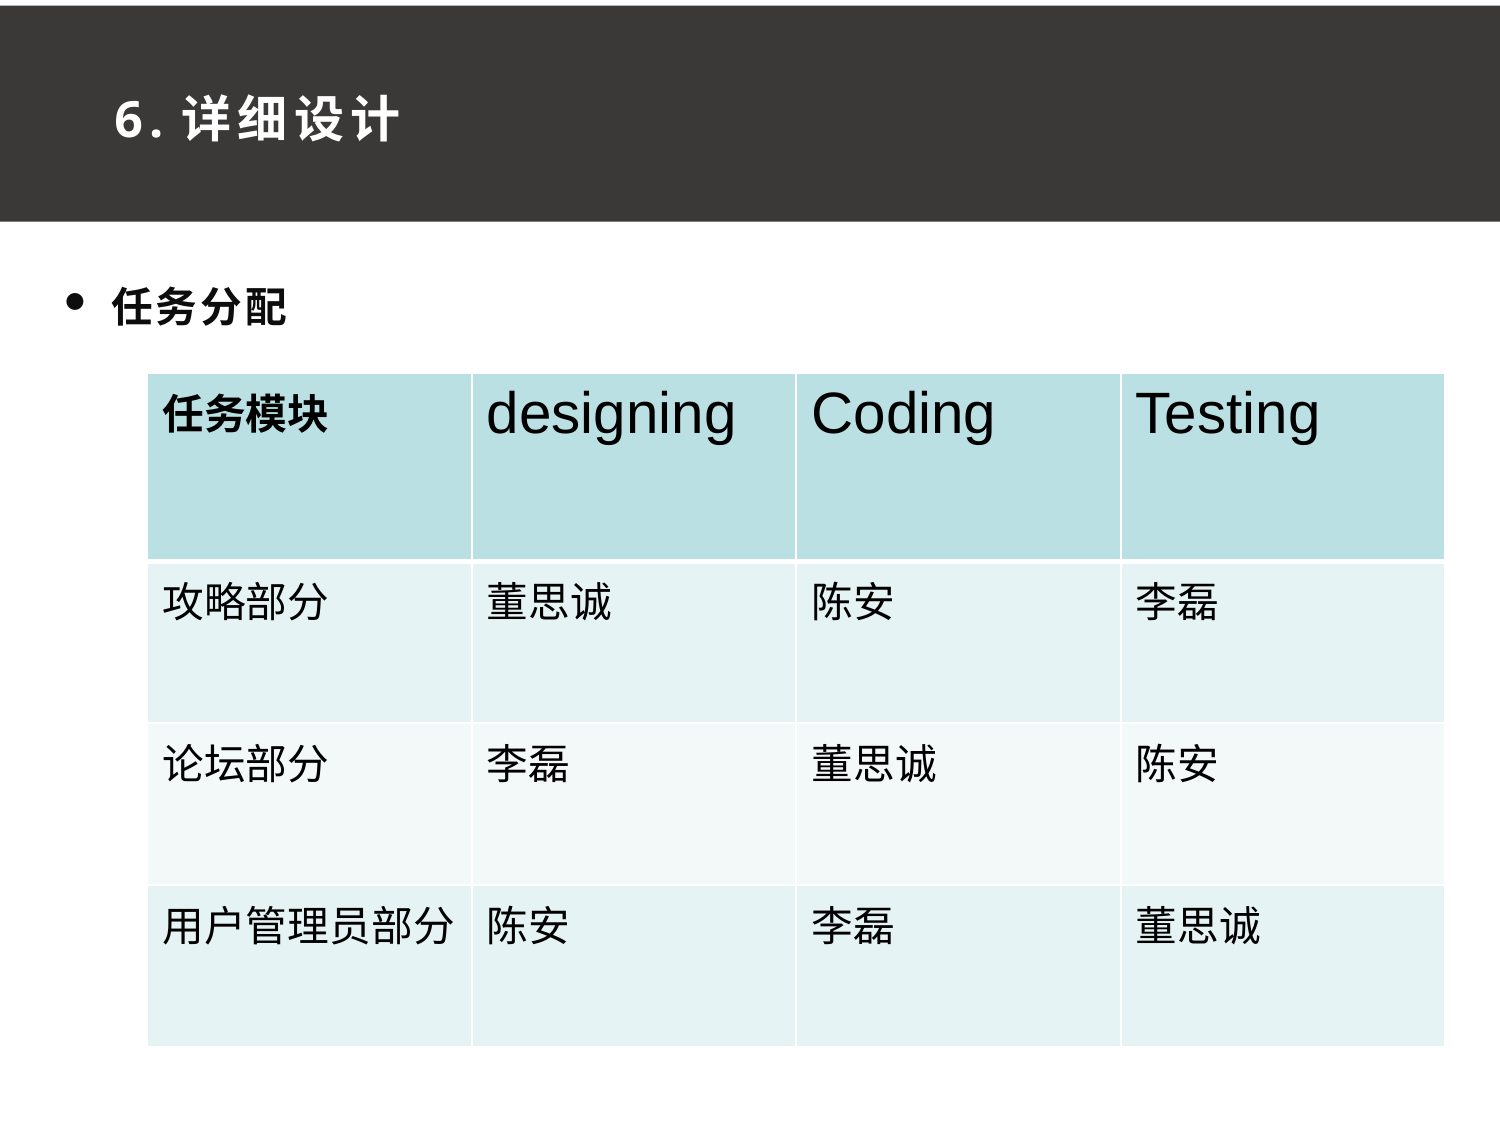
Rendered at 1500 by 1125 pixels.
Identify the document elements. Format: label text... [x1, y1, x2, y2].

text_box 任务分配 [53, 239, 559, 356]
table_cell 李磊 [473, 724, 795, 884]
table_cell 李磊 [1122, 564, 1444, 722]
table_header designing [473, 374, 795, 559]
table_cell 董思诚 [1122, 886, 1444, 1046]
table_header Testing [1122, 374, 1444, 559]
table_cell 论坛部分 [148, 724, 471, 884]
text_box 6.详细设计 [97, 81, 1446, 146]
table_cell 用户管理员部分 [148, 886, 471, 1046]
table_cell 攻略部分 [148, 564, 471, 722]
table_header Coding [797, 374, 1120, 559]
table_cell 陈安 [797, 564, 1120, 722]
table_cell 李磊 [797, 886, 1120, 1046]
table_header 任务模块 [148, 374, 471, 559]
table_cell 陈安 [1122, 724, 1444, 884]
table_cell 董思诚 [797, 724, 1120, 884]
table_cell 陈安 [473, 886, 795, 1046]
table_cell 董思诚 [473, 564, 795, 722]
text_box [0, 5, 1500, 223]
